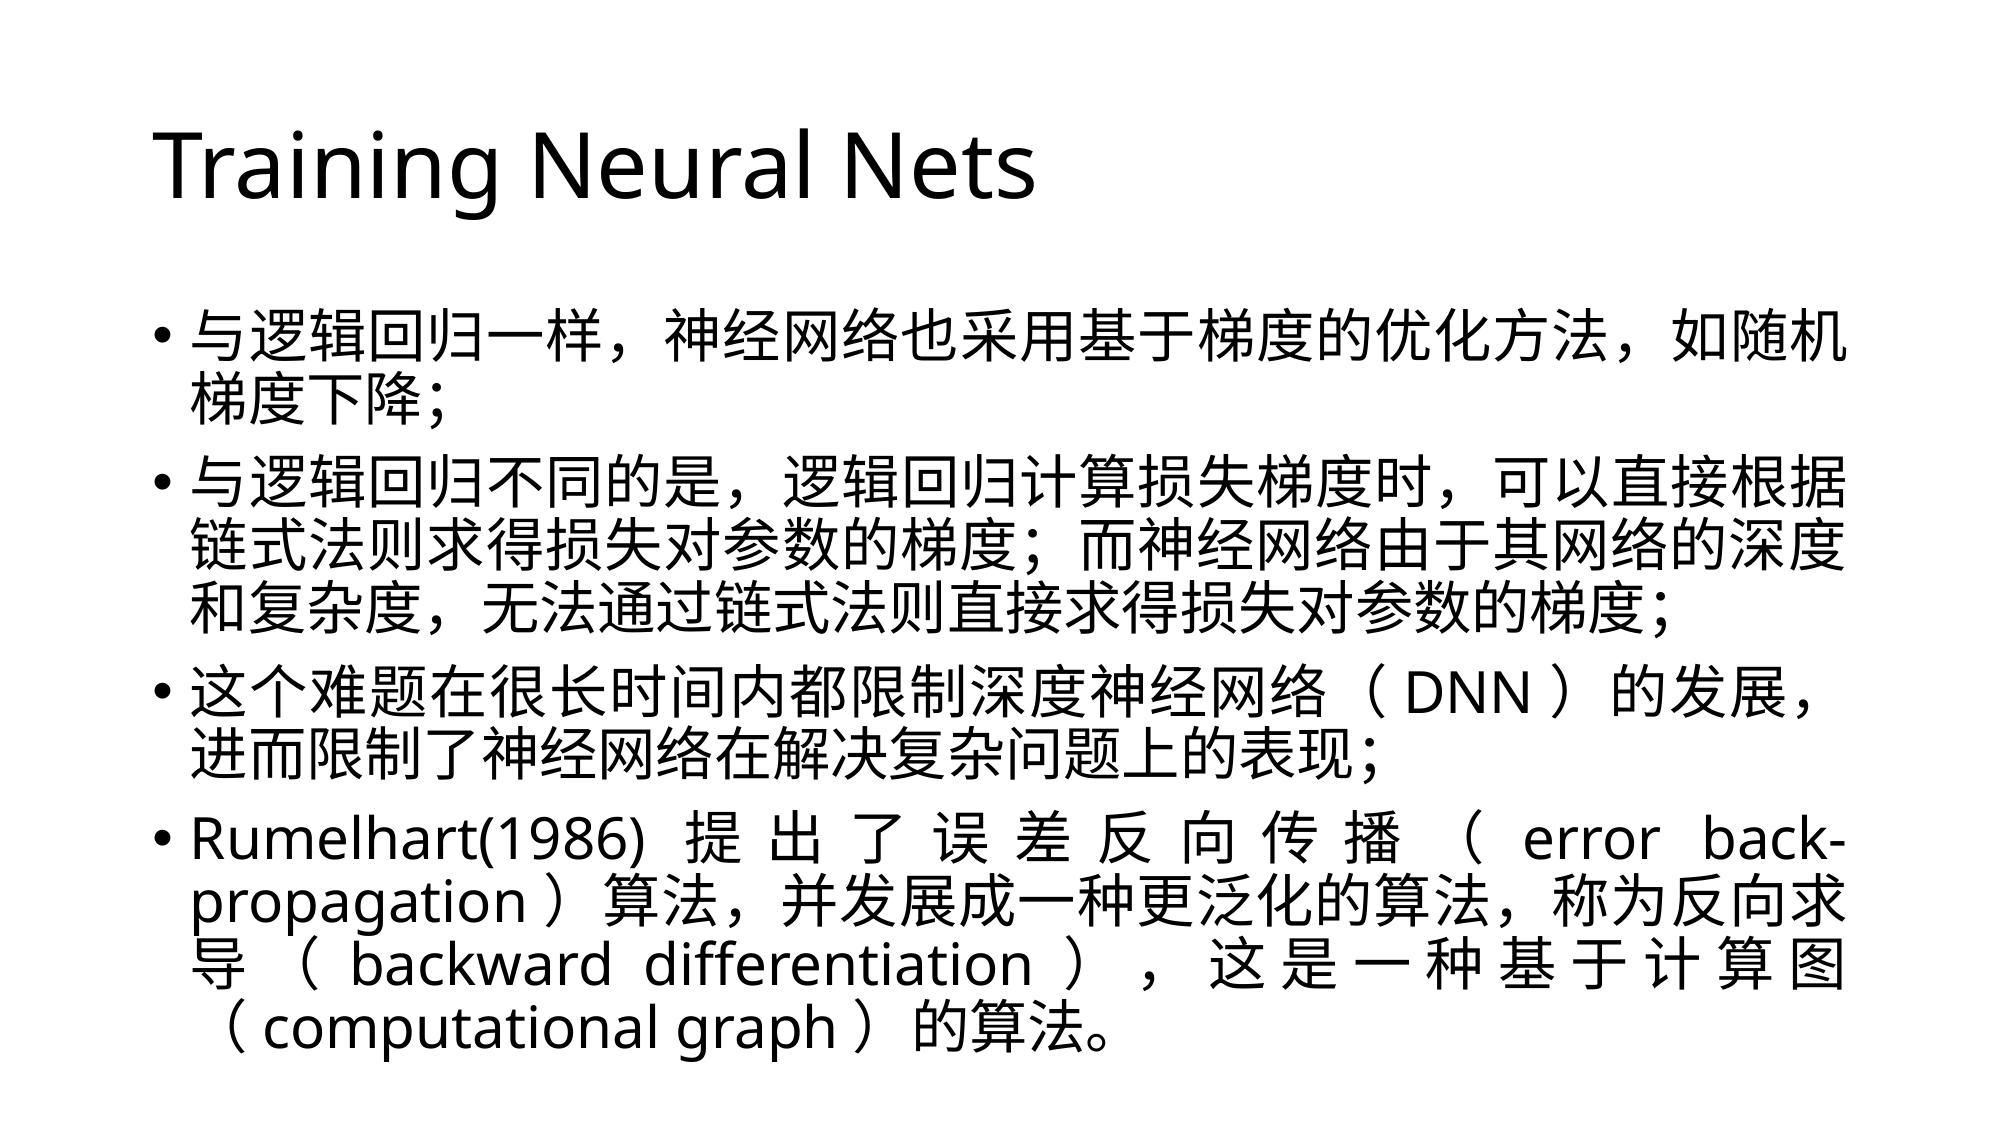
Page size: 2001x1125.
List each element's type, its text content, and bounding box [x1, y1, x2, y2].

title Training Neural Nets [137, 59, 1863, 278]
list 与逻辑回归一样，神经网络也采用基于梯度的优化方法，如随机梯度下降； 与逻辑回归不同的是，逻辑回归计算损失梯度时，可以直接根据链式法则求得损失对参数的梯度；而神经网络由于其网络的深度和复杂度，无法通过链式法则直接求得损失对参数的梯度； 这个难题在很长时间内都限制深度神经网络（DNN）的发展，进而限制了神经网络在解决复杂问题上的表现； Rumelhart(1986)提出了误差反向传播（error back-propagation）算法，并发展成一种更泛化的算法，称为反向求导（backward differentiation），这是一种基于计算图（computational graph）的算法。 [137, 299, 1863, 1108]
